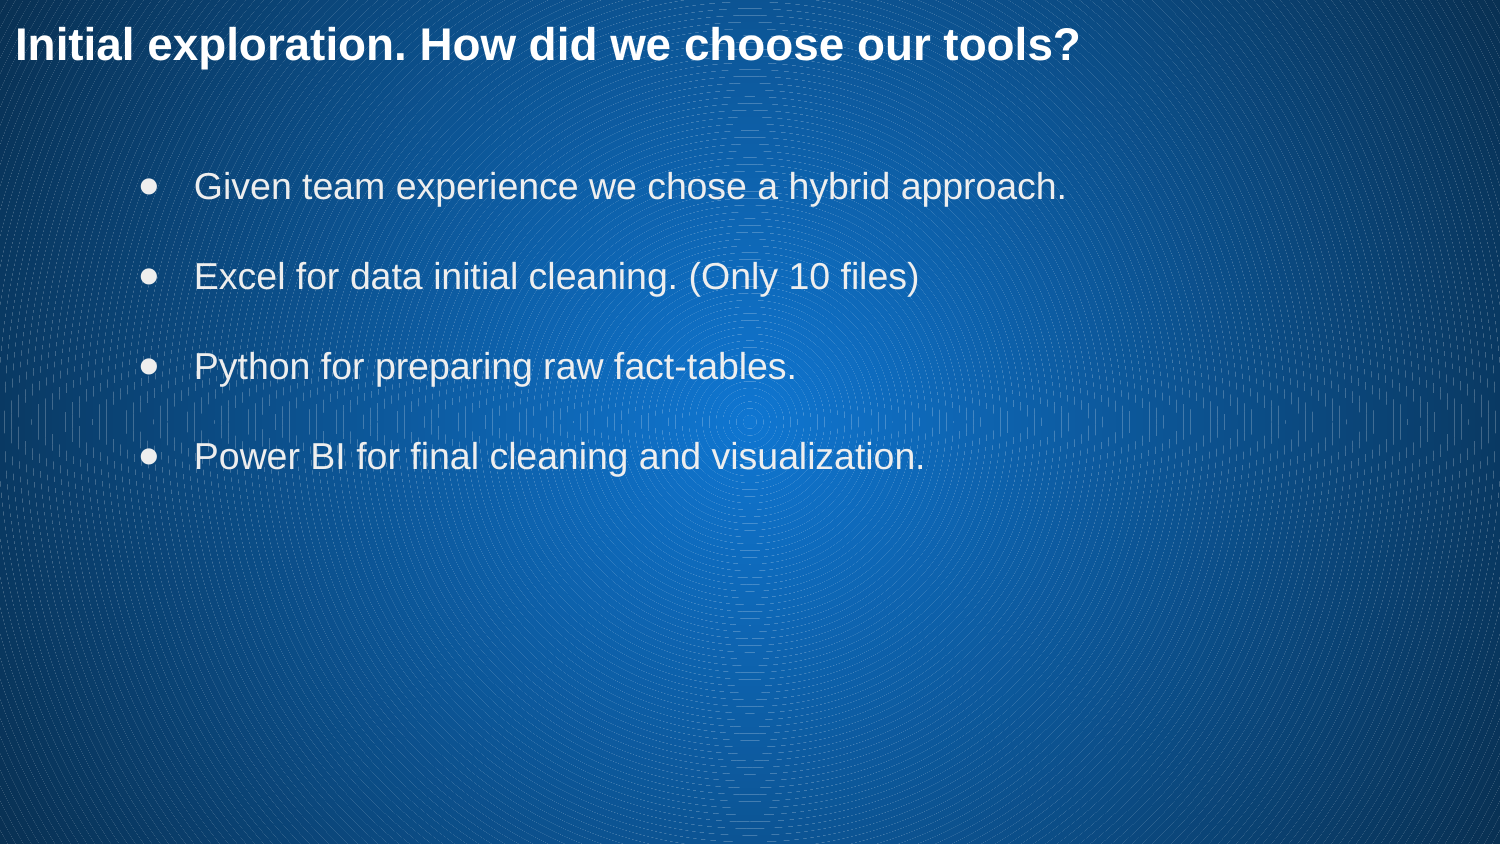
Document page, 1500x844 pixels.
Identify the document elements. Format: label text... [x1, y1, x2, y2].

text_box Given team experience we chose a hybrid approach. Excel for data initial cleaning. (Only 10 files) Python for preparing raw fact-tables. Power BI for final cleaning and visualization. [103, 146, 1319, 758]
text_box Initial exploration. How did we choose our tools? [0, 0, 1300, 85]
